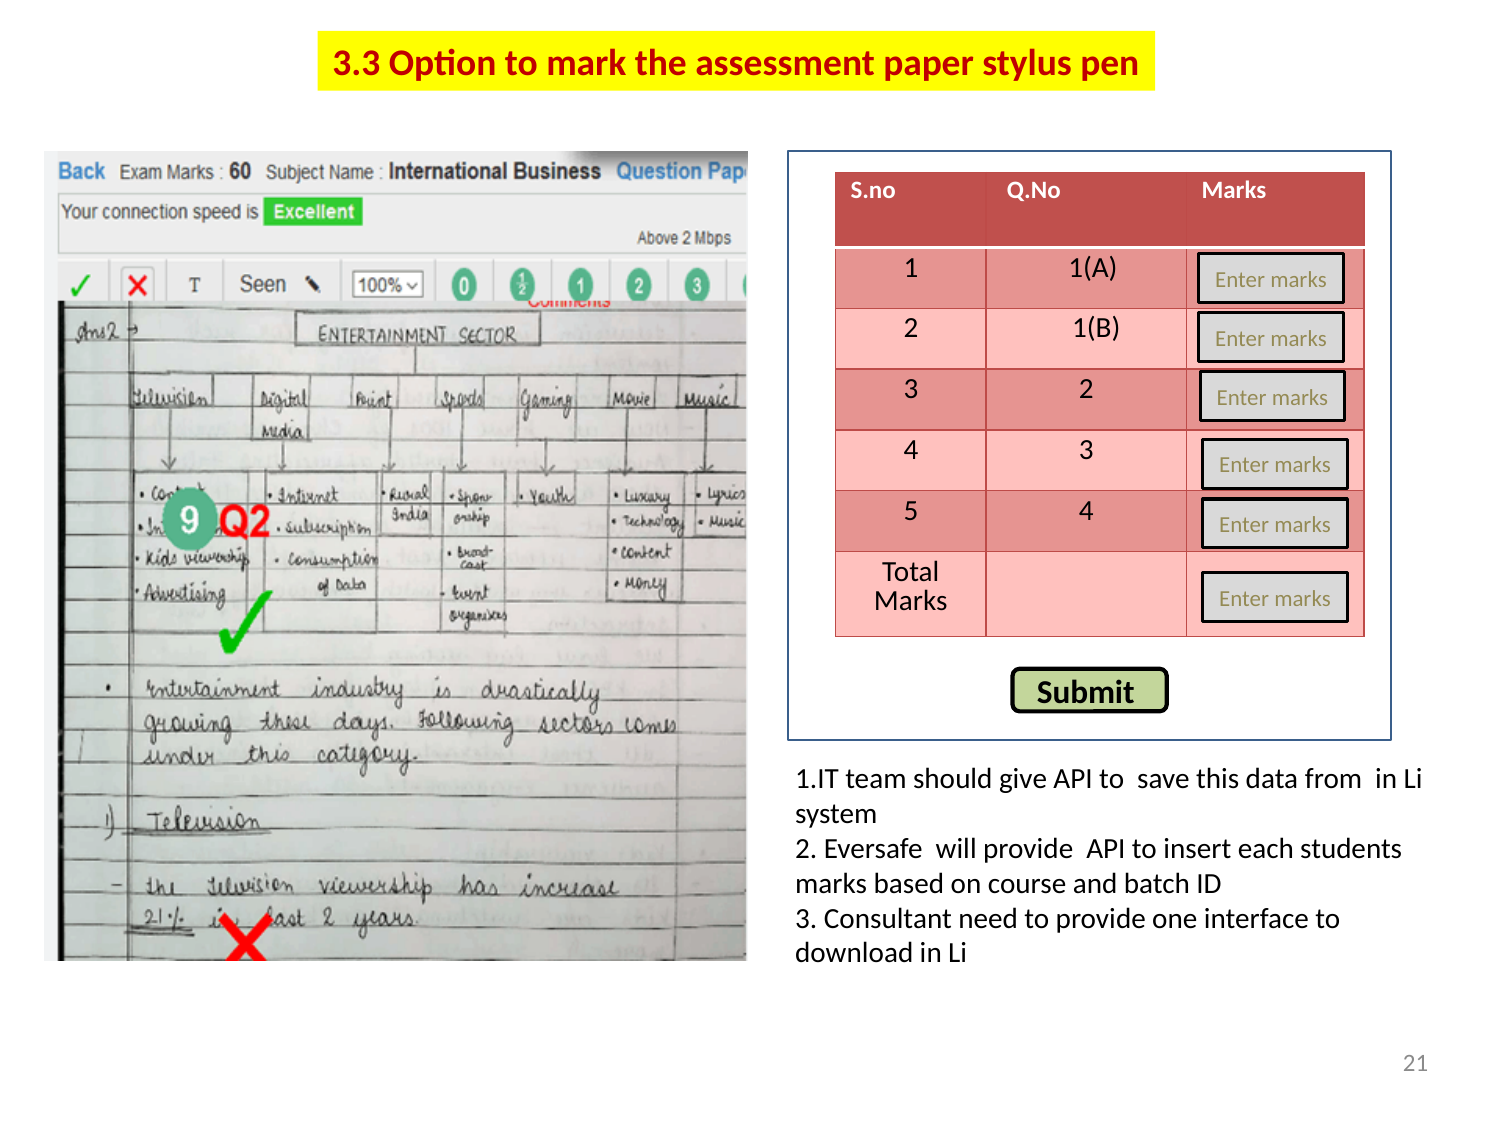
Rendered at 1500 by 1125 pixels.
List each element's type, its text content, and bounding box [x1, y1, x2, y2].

table_cell 3 [836, 370, 985, 429]
slide_number 21 [1080, 1035, 1444, 1089]
table_cell 1 [836, 249, 985, 308]
text_box Enter marks [1201, 497, 1349, 550]
table_cell [1187, 249, 1363, 308]
table_cell 1(A) [987, 249, 1186, 308]
table_cell 2 [836, 309, 985, 368]
text_box Enter marks [1197, 310, 1345, 363]
text_box 1.IT team should give API to save this data from in Li system 2. Eversafe will provide API to insert each students marks based on course and batch ID 3. Consultant need to provide one interface to download in Li [780, 751, 1443, 1047]
table_cell Total Marks [836, 552, 985, 636]
table_cell 1(B) [987, 309, 1186, 368]
table_cell [987, 552, 1186, 636]
table_cell 5 [836, 491, 985, 551]
table_cell [1187, 431, 1363, 490]
table_cell 2 [987, 370, 1186, 429]
text_box Enter marks [1197, 251, 1345, 304]
table_cell [1187, 309, 1363, 368]
text_box 3.3 Option to mark the assessment paper stylus pen [317, 30, 1156, 91]
table_cell [1187, 491, 1363, 551]
table_cell 4 [836, 431, 985, 490]
picture [44, 150, 748, 961]
table_cell [1187, 552, 1363, 636]
table_header S.no [836, 173, 985, 246]
table_cell [1187, 370, 1363, 429]
text_box Submit [1010, 666, 1169, 714]
text_box [786, 149, 1393, 742]
table_header Marks [1187, 173, 1363, 246]
table_header Q.No [987, 173, 1186, 246]
table_cell 4 [987, 491, 1186, 551]
table_cell 3 [987, 431, 1186, 490]
text_box Enter marks [1201, 437, 1349, 490]
text_box Enter marks [1198, 370, 1347, 423]
text_box Enter marks [1201, 570, 1349, 623]
